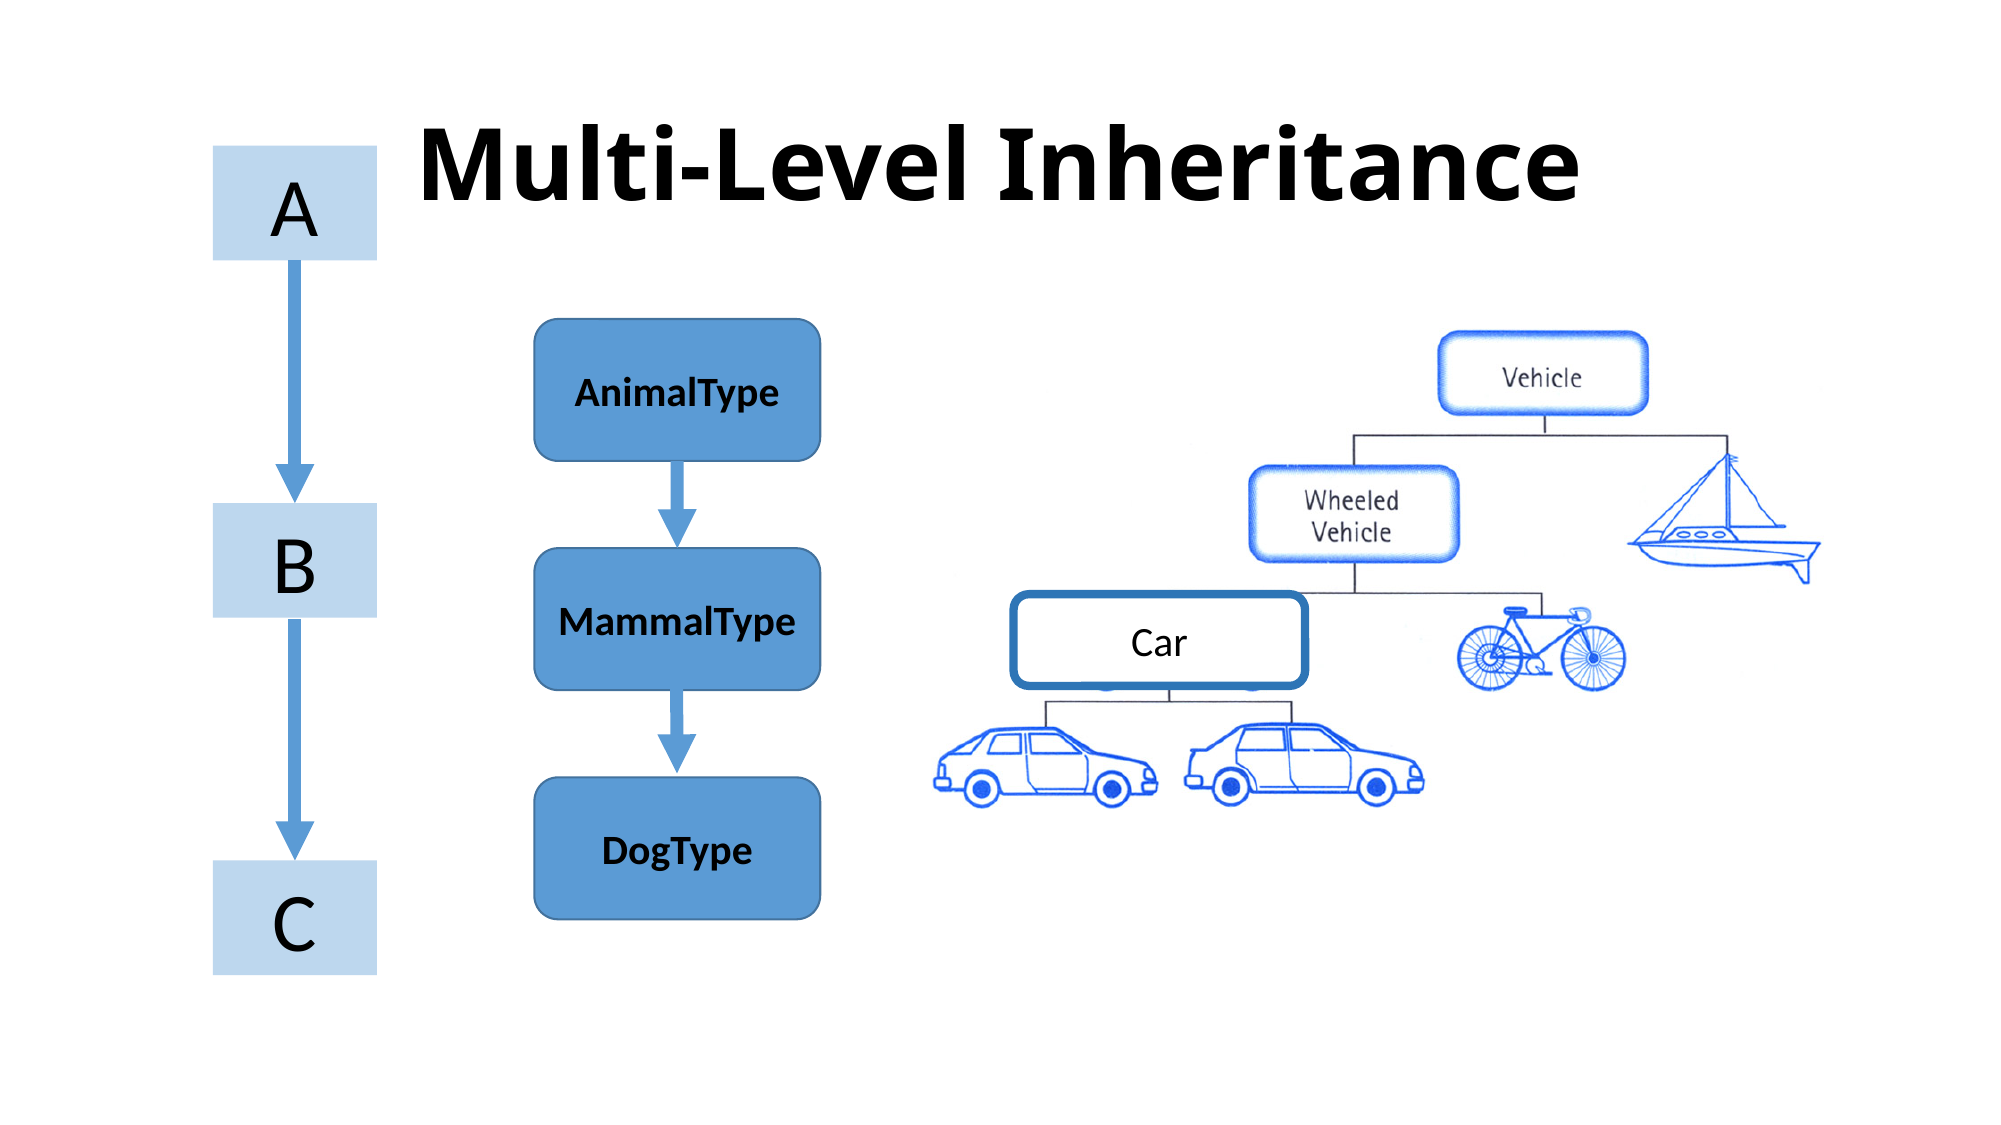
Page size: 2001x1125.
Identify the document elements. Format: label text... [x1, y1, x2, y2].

title Multi-Level Inheritance [137, 59, 1863, 278]
text_box AnimalType [533, 317, 822, 462]
text_box MammalType [533, 547, 822, 692]
picture [931, 328, 1824, 810]
text_box A [212, 145, 377, 261]
text_box B [212, 503, 377, 618]
text_box C [212, 860, 377, 976]
text_box DogType [533, 776, 822, 921]
